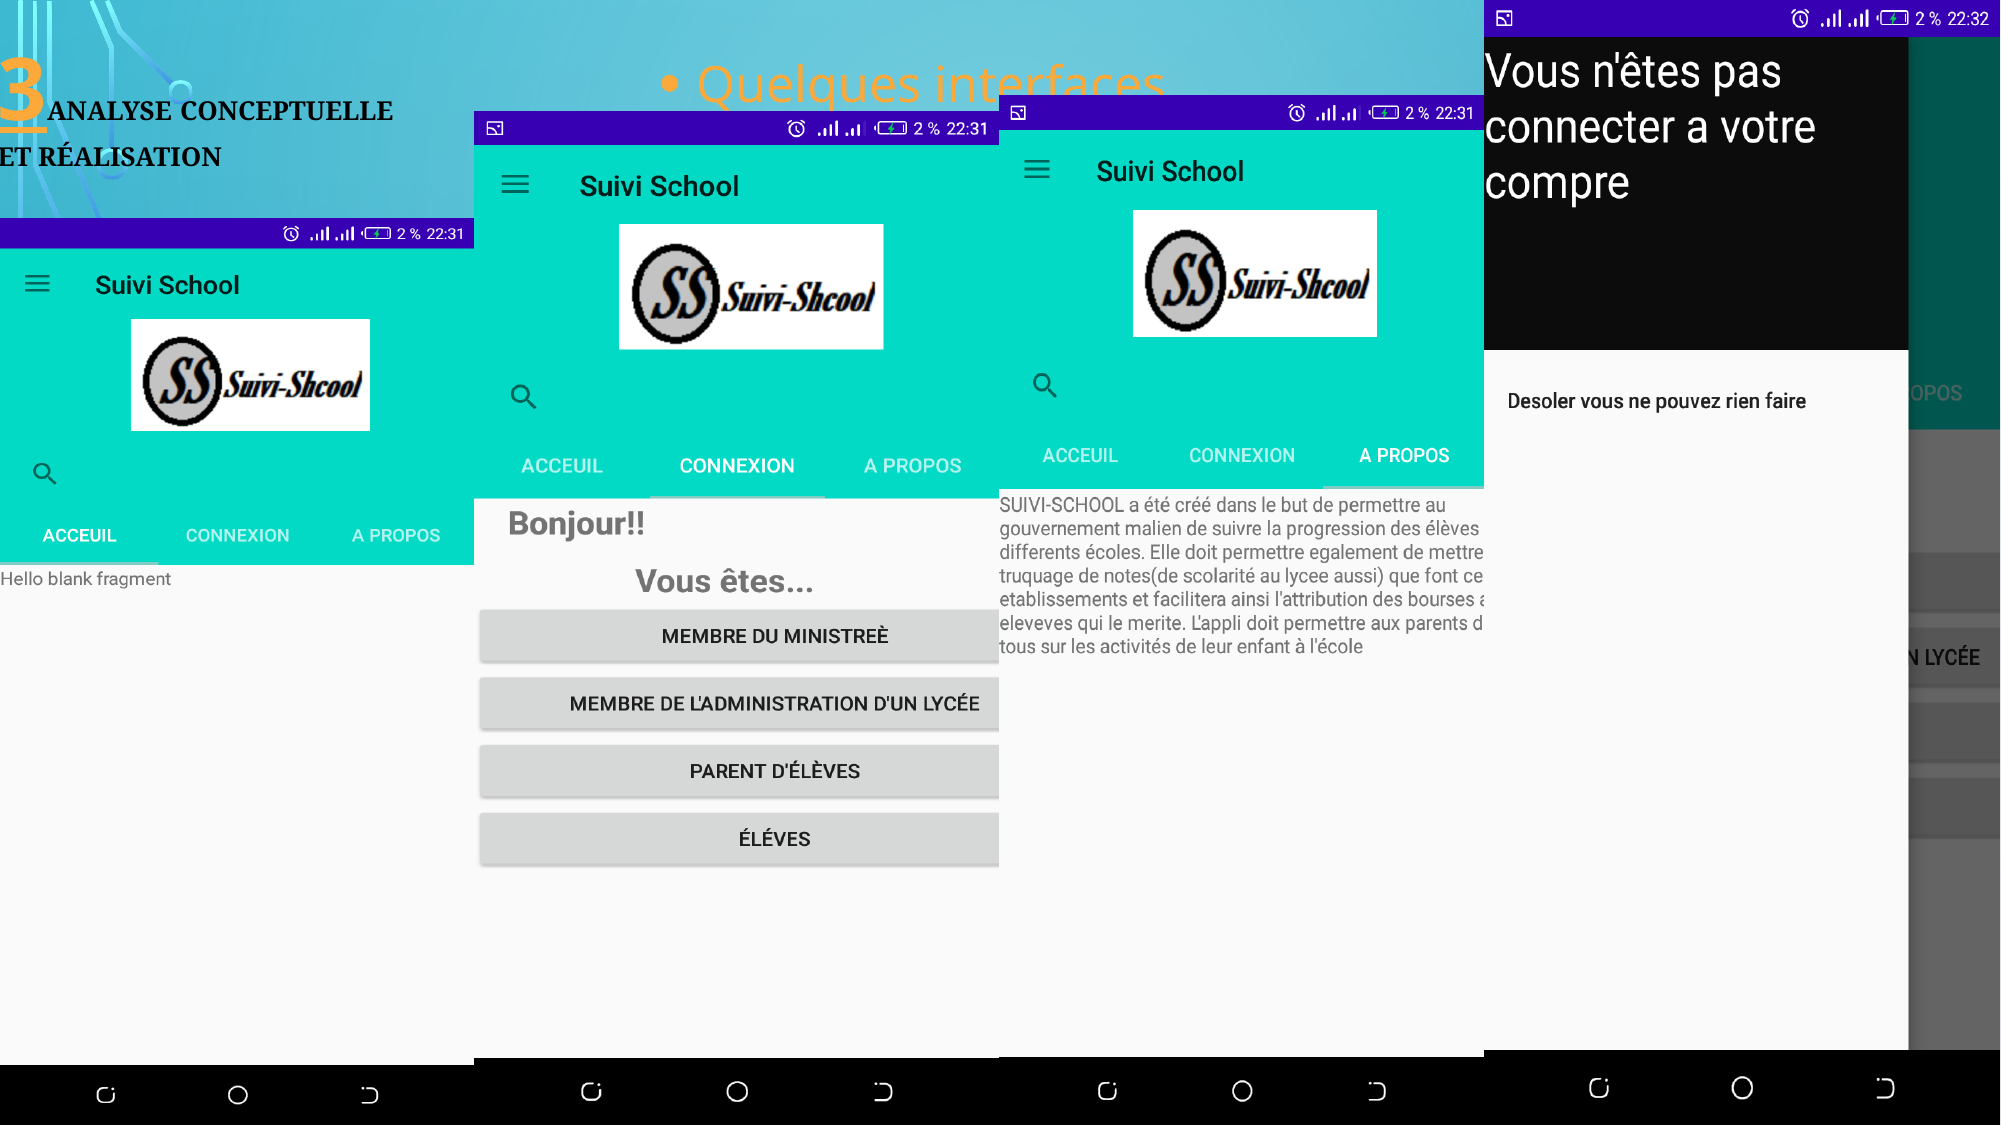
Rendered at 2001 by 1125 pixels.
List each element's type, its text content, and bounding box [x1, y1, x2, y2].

title 3Analyse conceptuelle et réalisation [0, 33, 410, 186]
picture [0, 0, 2000, 1125]
list Quelques interfaces [643, 33, 1483, 111]
